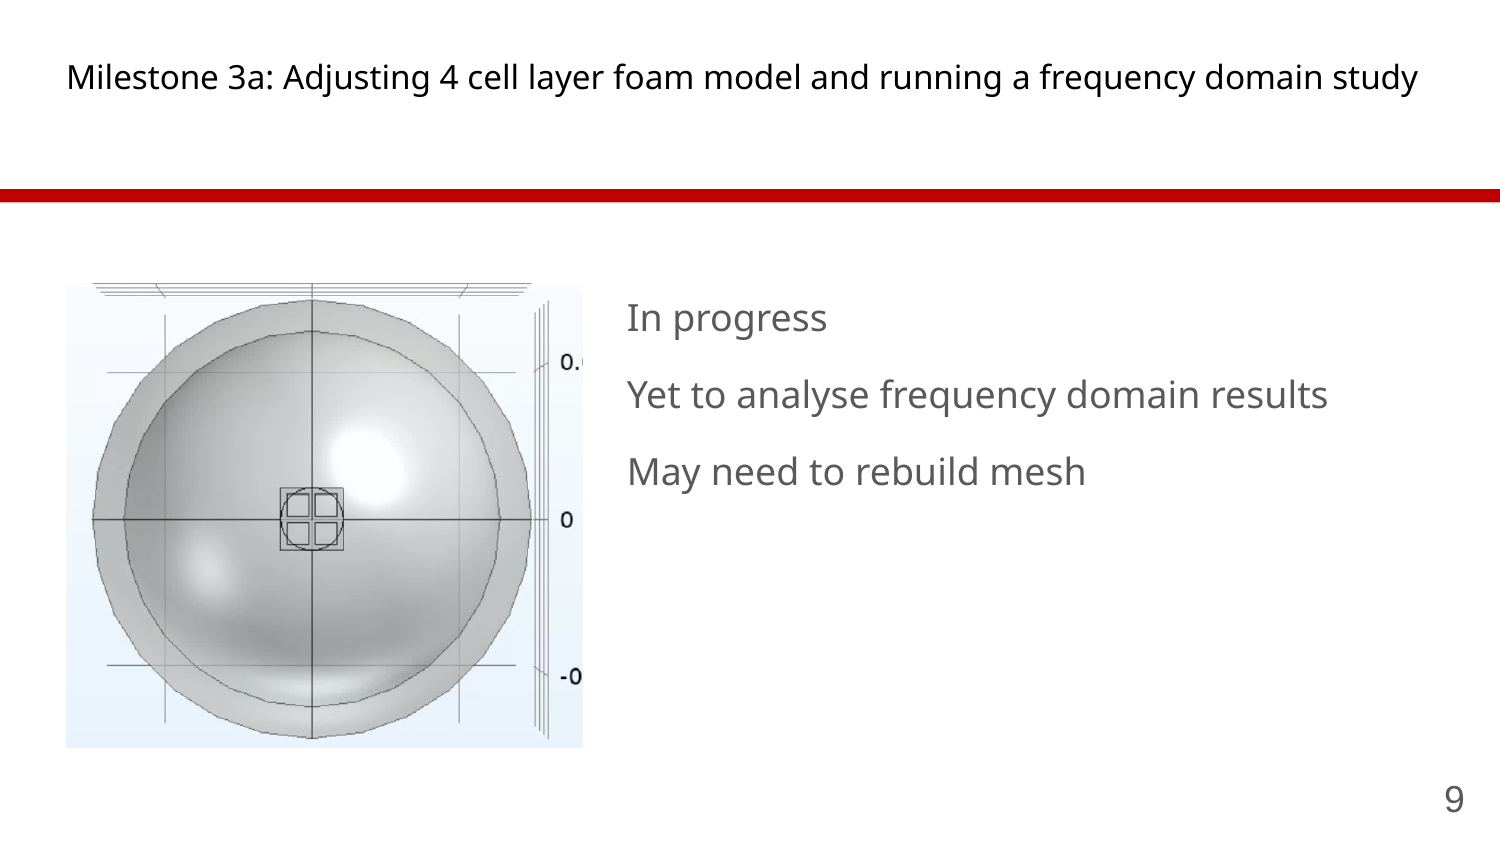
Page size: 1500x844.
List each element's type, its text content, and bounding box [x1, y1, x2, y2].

picture [66, 283, 583, 749]
title Milestone 3a: Adjusting 4 cell layer foam model and running a frequency domain study [51, 41, 1449, 136]
slide_number ‹#› [1389, 764, 1480, 830]
list In progress Yet to analyse frequency domain results May need to rebuild mesh [611, 203, 1449, 763]
text_box [0, 189, 1500, 203]
